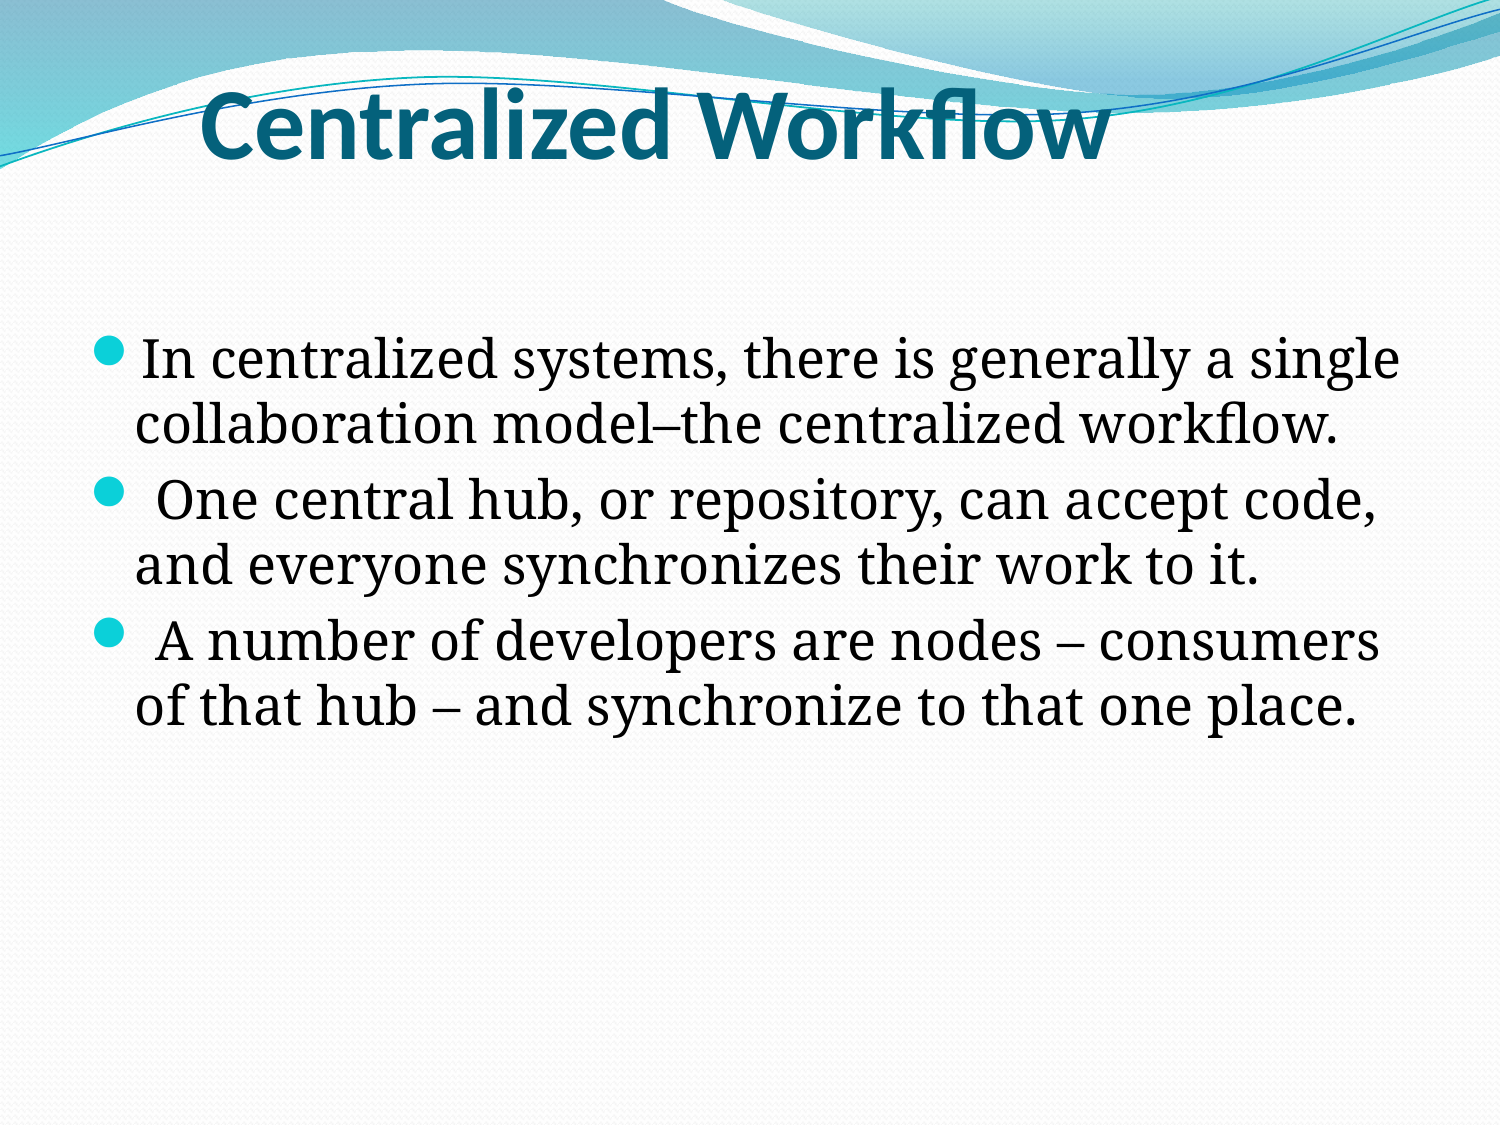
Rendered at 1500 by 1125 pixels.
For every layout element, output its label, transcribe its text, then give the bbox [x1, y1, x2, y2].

title Centralized Workflow [62, 50, 1425, 303]
list In centralized systems, there is generally a single collaboration model–the centralized workflow. One central hub, or repository, can accept code, and everyone synchronizes their work to it. A number of developers are nodes – consumers of that hub – and synchronize to that one place. [75, 317, 1425, 863]
